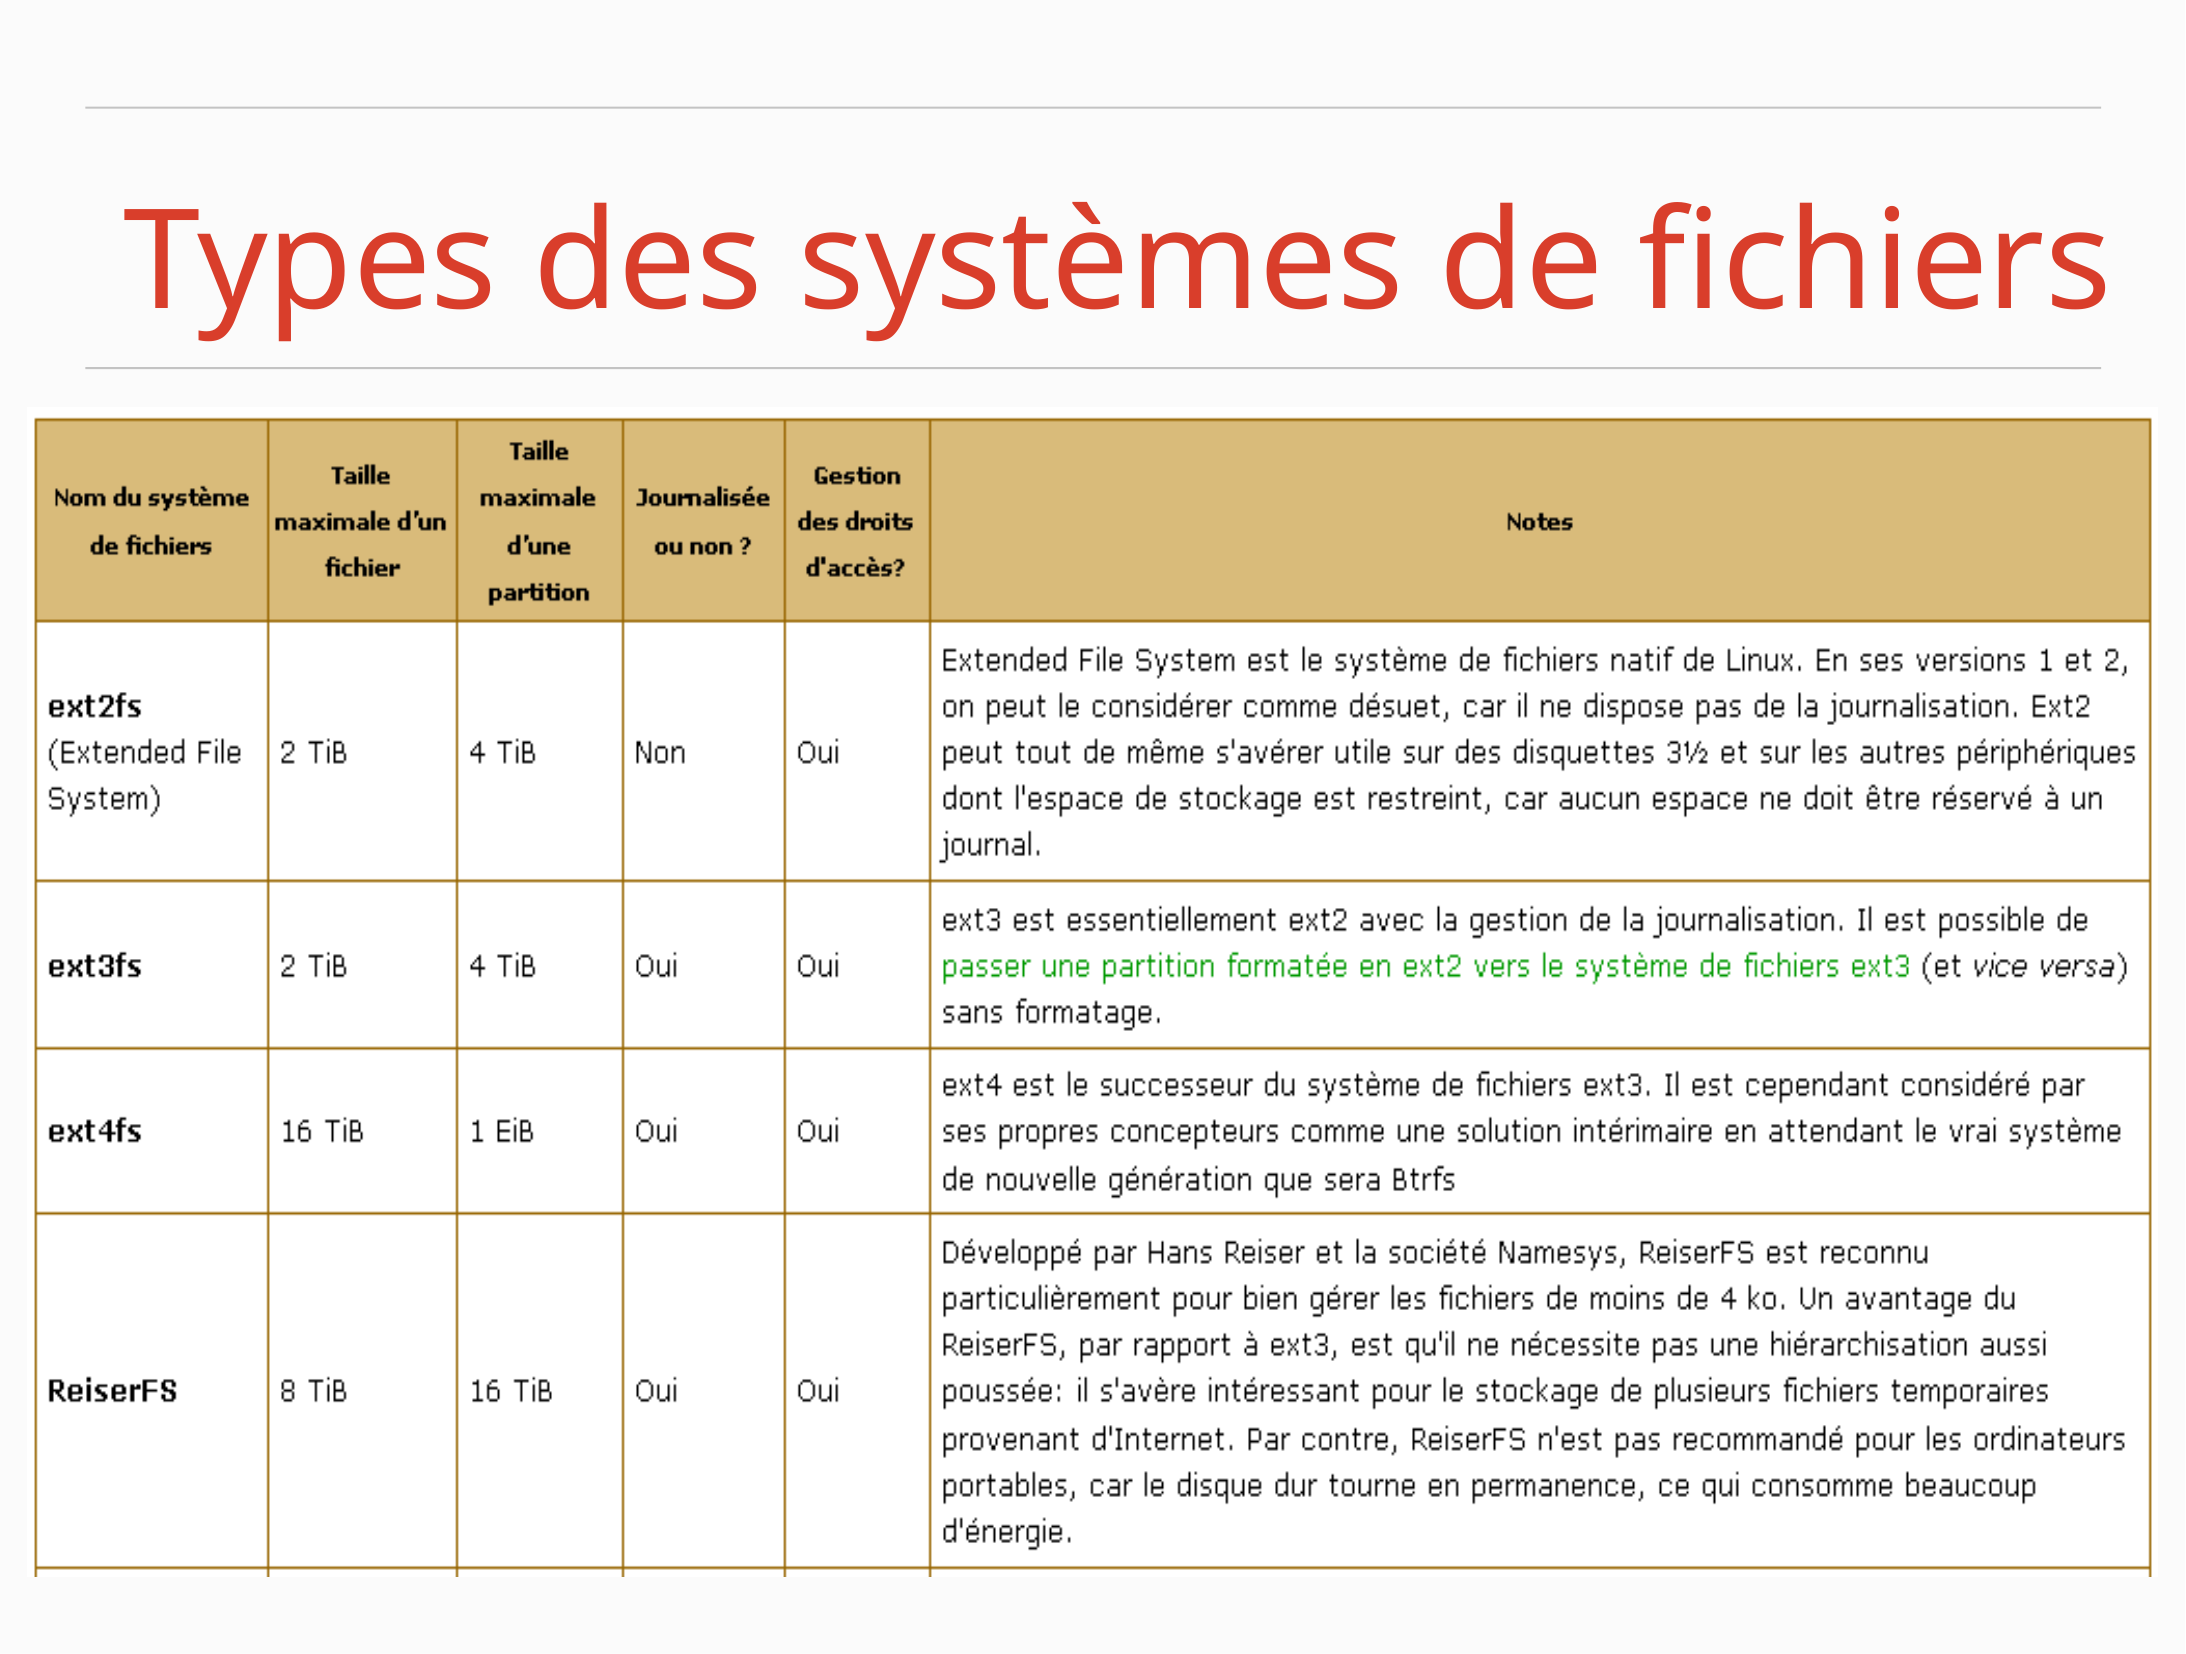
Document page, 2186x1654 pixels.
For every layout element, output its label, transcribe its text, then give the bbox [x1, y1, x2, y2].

text_box Types des systèmes de fichiers [110, 160, 2125, 368]
picture [26, 407, 2159, 1577]
